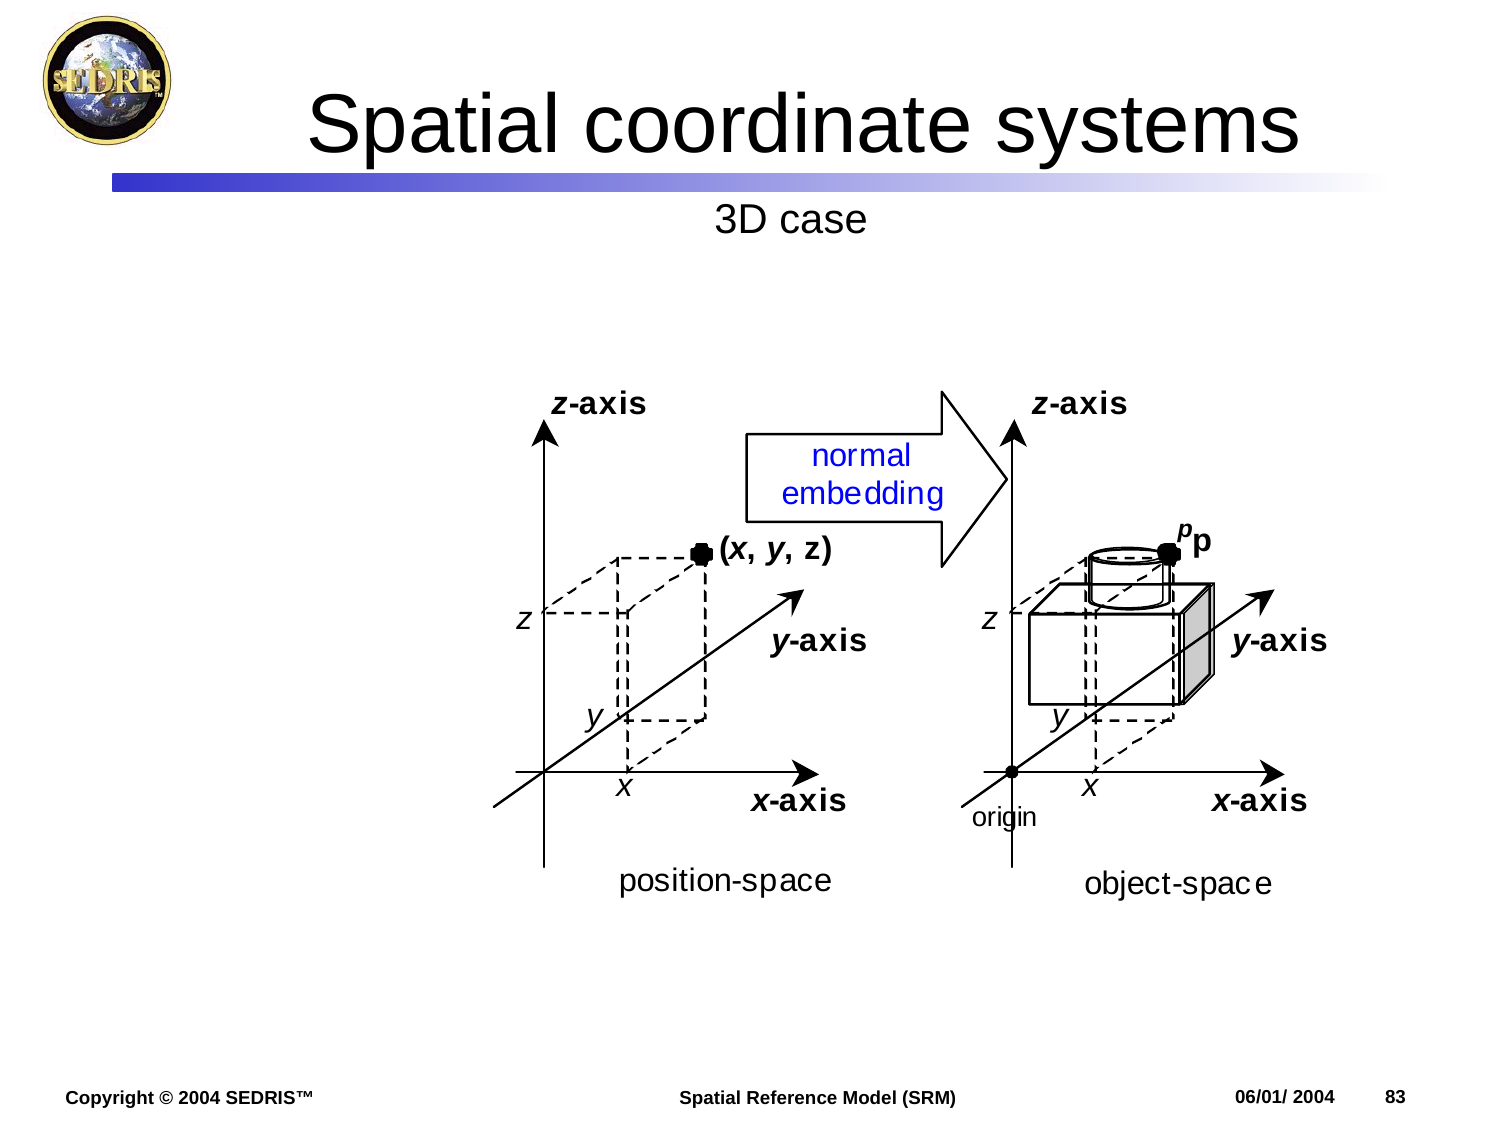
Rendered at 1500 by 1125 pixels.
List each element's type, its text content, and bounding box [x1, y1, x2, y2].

picture [39, 12, 174, 148]
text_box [128, 209, 1378, 1028]
text_box 3D case [699, 184, 883, 209]
title Spatial coordinate systems [181, 37, 1428, 202]
